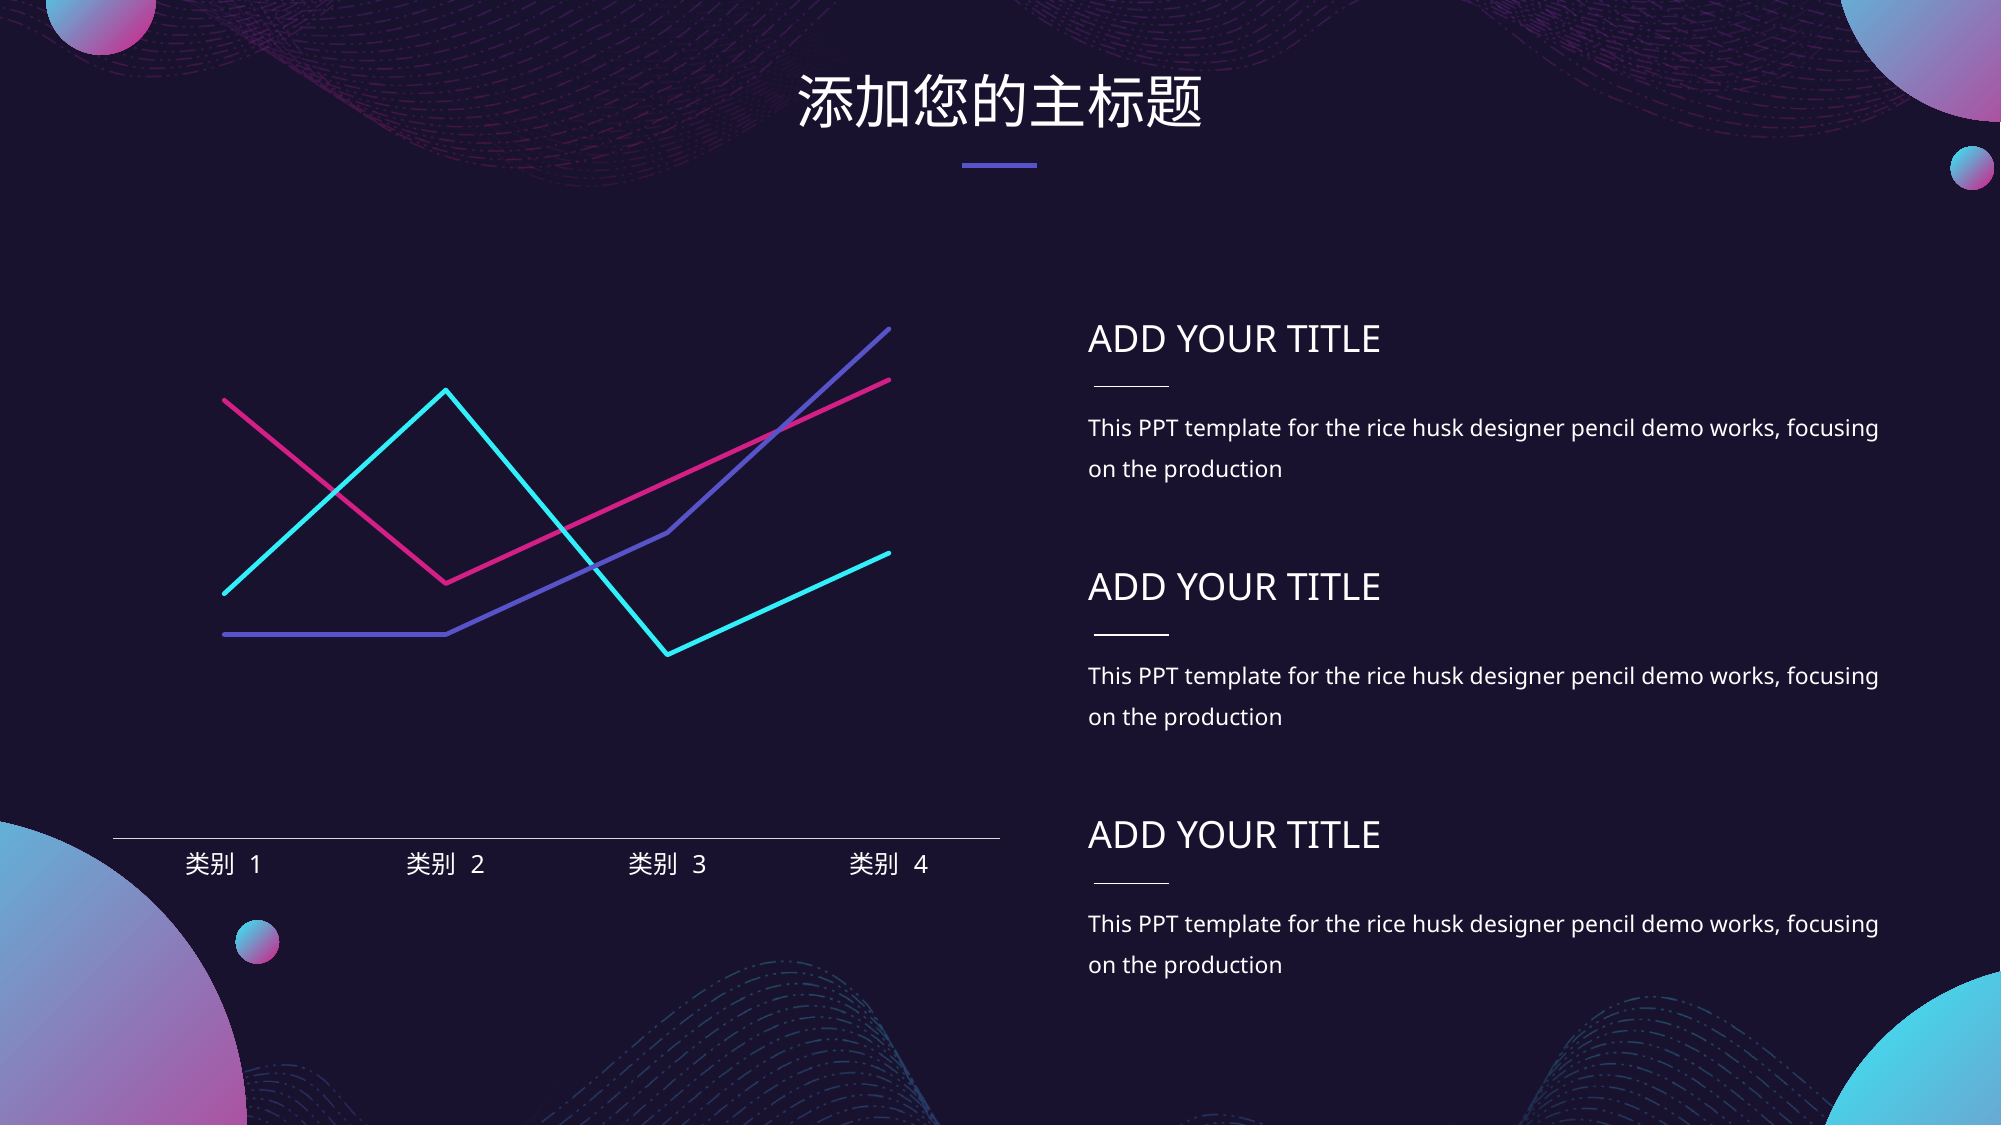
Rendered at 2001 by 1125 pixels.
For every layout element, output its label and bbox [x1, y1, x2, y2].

text_box [1073, 307, 1919, 486]
text_box [1073, 803, 1919, 982]
picture [0, 0, 2000, 1125]
chart [94, 213, 1019, 896]
text_box [1073, 555, 1919, 734]
